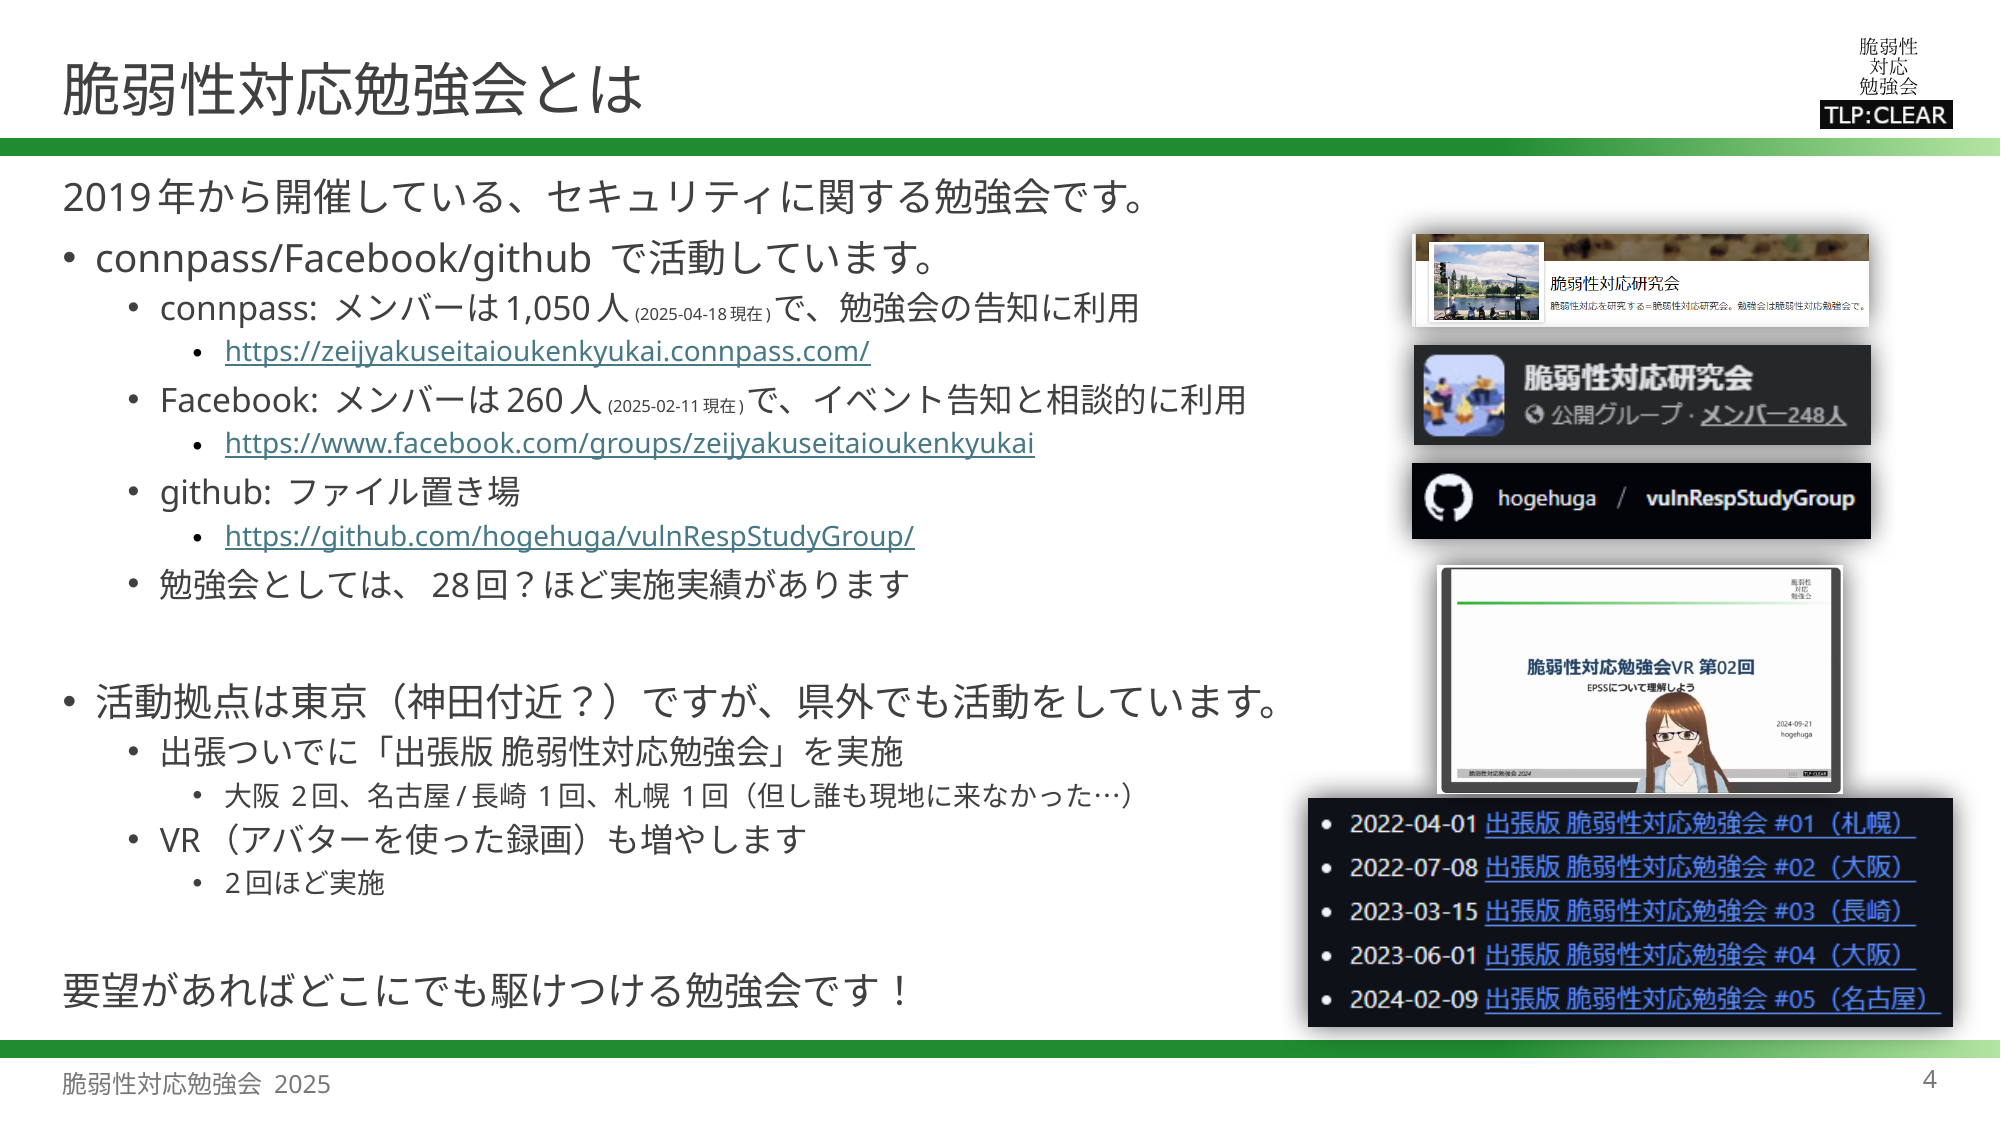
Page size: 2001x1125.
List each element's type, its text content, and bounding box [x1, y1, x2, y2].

list 2019年から開催している、セキュリティに関する勉強会です。 connpass/Facebook/github で活動しています。 connpass: メンバーは1,050人(2025-04-18現在)で、勉強会の告知に利用 https://zeijyakuseitaioukenkyukai.connpass.com/ Facebook: メンバーは260人(2025-02-11現在)で、イベント告知と相談的に利用 https://www.facebook.com/groups/zeijyakuseitaioukenkyukai github: ファイル置き場 https://github.com/hogehuga/vulnRespStudyGroup/ 勉強会としては、28回？ほど実施実績があります 活動拠点は東京（神田付近？）ですが、県外でも活動をしています。 出張ついでに「出張版 脆弱性対応勉強会」を実施 大阪 2回、名古屋/長崎 1回、札幌 1回（但し誰も現地に来なかった…） VR（アバターを使った録画）も増やします 2回ほど実施 要望があればどこにでも駆けつける勉強会です！ [47, 164, 1953, 1032]
title 脆弱性対応勉強会とは [47, 59, 1953, 127]
picture [1411, 463, 1871, 540]
picture [1307, 798, 1953, 1028]
picture [1411, 234, 1869, 327]
footer 脆弱性対応勉強会 2025 [47, 1065, 1338, 1103]
picture [1803, 28, 1969, 106]
slide_number 4 [1412, 1057, 1953, 1103]
picture [1414, 345, 1871, 445]
picture [1437, 564, 1844, 794]
